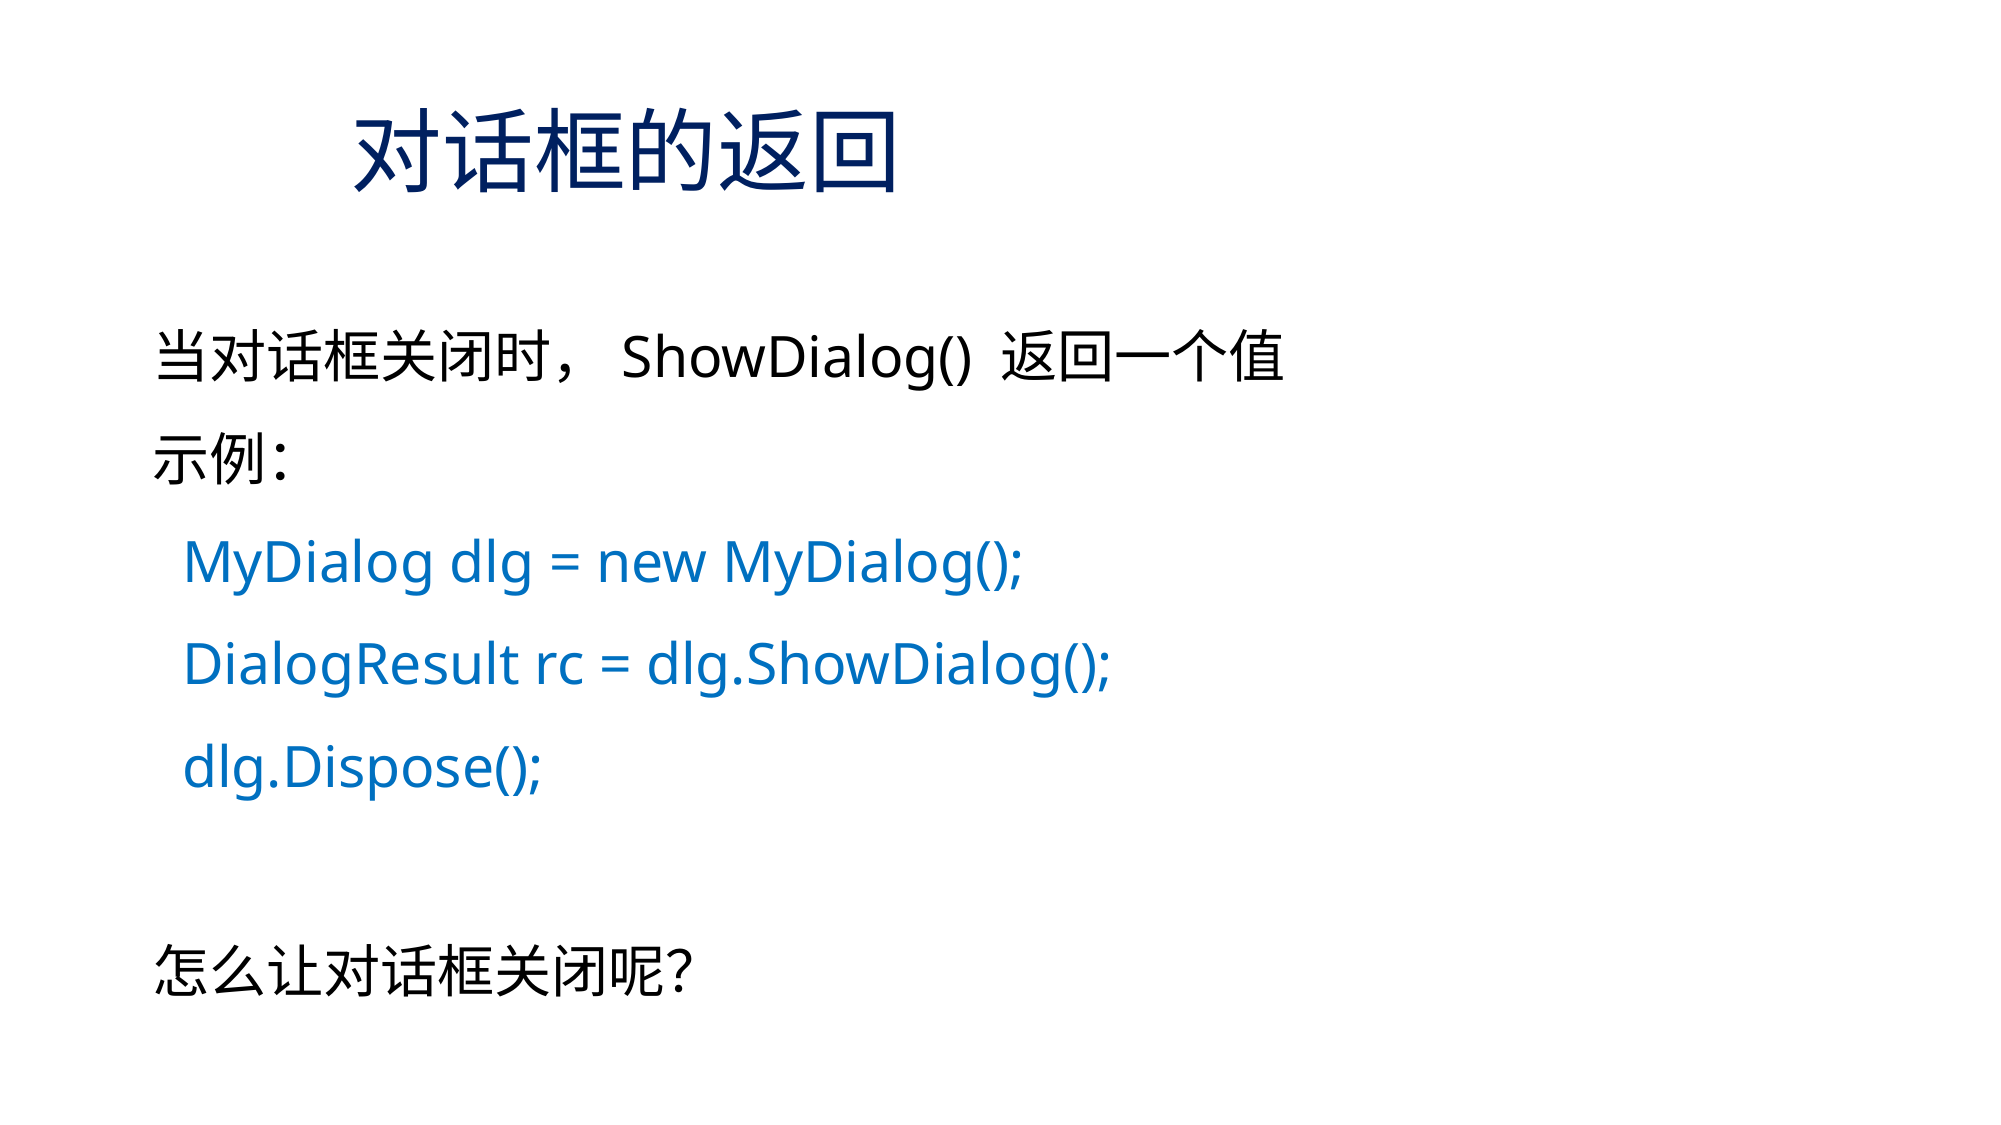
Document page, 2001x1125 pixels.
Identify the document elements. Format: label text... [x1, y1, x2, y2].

title 对话框的返回 [335, 90, 1680, 223]
list 当对话框关闭时，ShowDialog() 返回一个值 示例： MyDialog dlg = new MyDialog(); DialogResult rc = dlg.ShowDialog(); dlg.Dispose(); 怎么让对话框关闭呢？ [137, 299, 1863, 1014]
